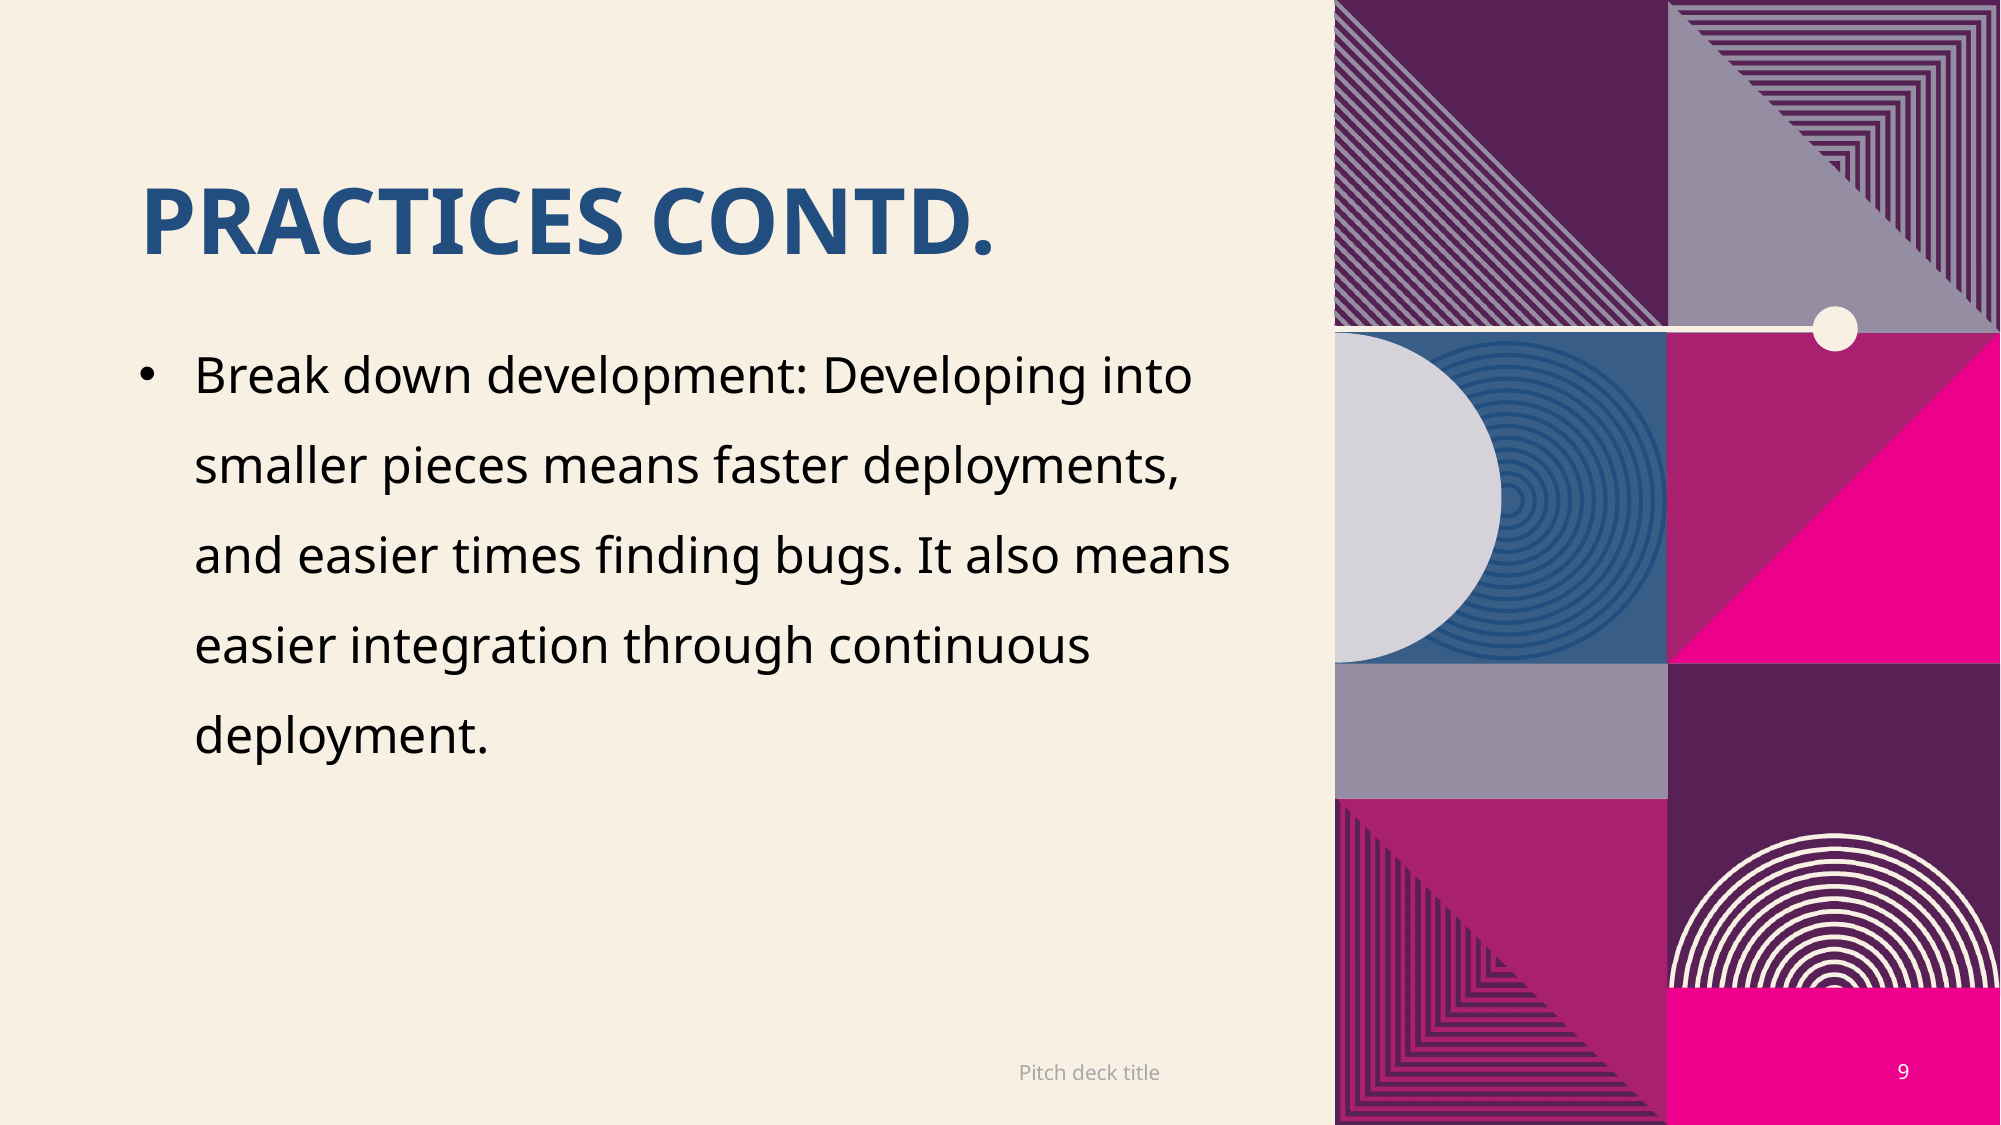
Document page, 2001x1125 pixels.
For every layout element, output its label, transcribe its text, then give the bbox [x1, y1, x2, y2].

picture [1334, 0, 1668, 326]
picture [1335, 799, 2000, 1125]
slide_number 9 [1849, 1042, 1925, 1103]
picture [1669, 0, 2001, 333]
footer Pitch deck title [902, 1042, 1278, 1103]
title Practices Contd. [124, 94, 1270, 282]
list Break down development: Developing into smaller pieces means faster deployments, and easier times finding bugs. It also means easier integration through continuous deployment. [123, 305, 1271, 848]
